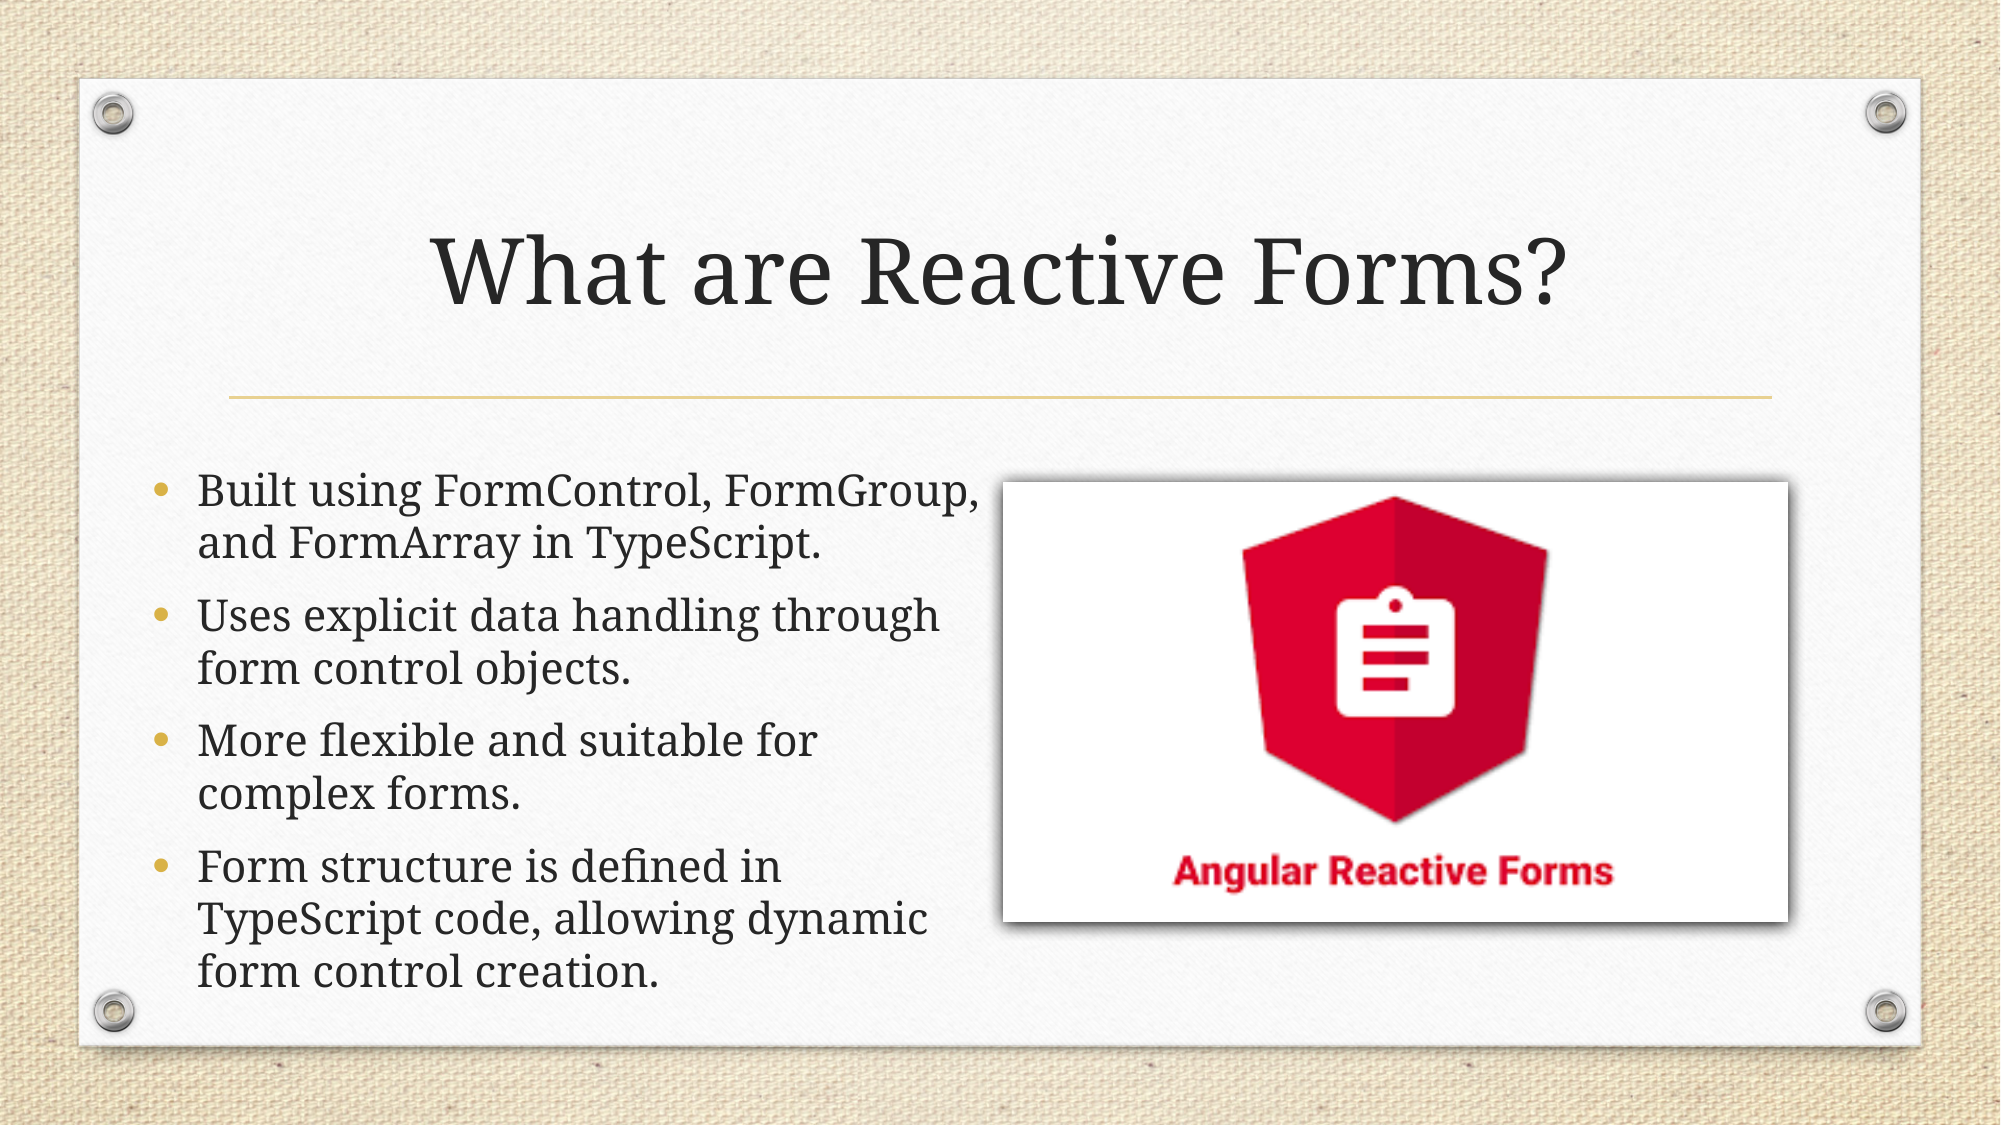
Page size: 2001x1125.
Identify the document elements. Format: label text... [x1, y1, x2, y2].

list Built using FormControl, FormGroup, and FormArray in TypeScript. Uses explicit data handling through form control objects. More flexible and suitable for complex forms. Form structure is defined in TypeScript code, allowing dynamic form control creation. [137, 454, 1000, 1014]
title What are Reactive Forms? [212, 161, 1788, 375]
picture [0, 0, 2001, 1125]
